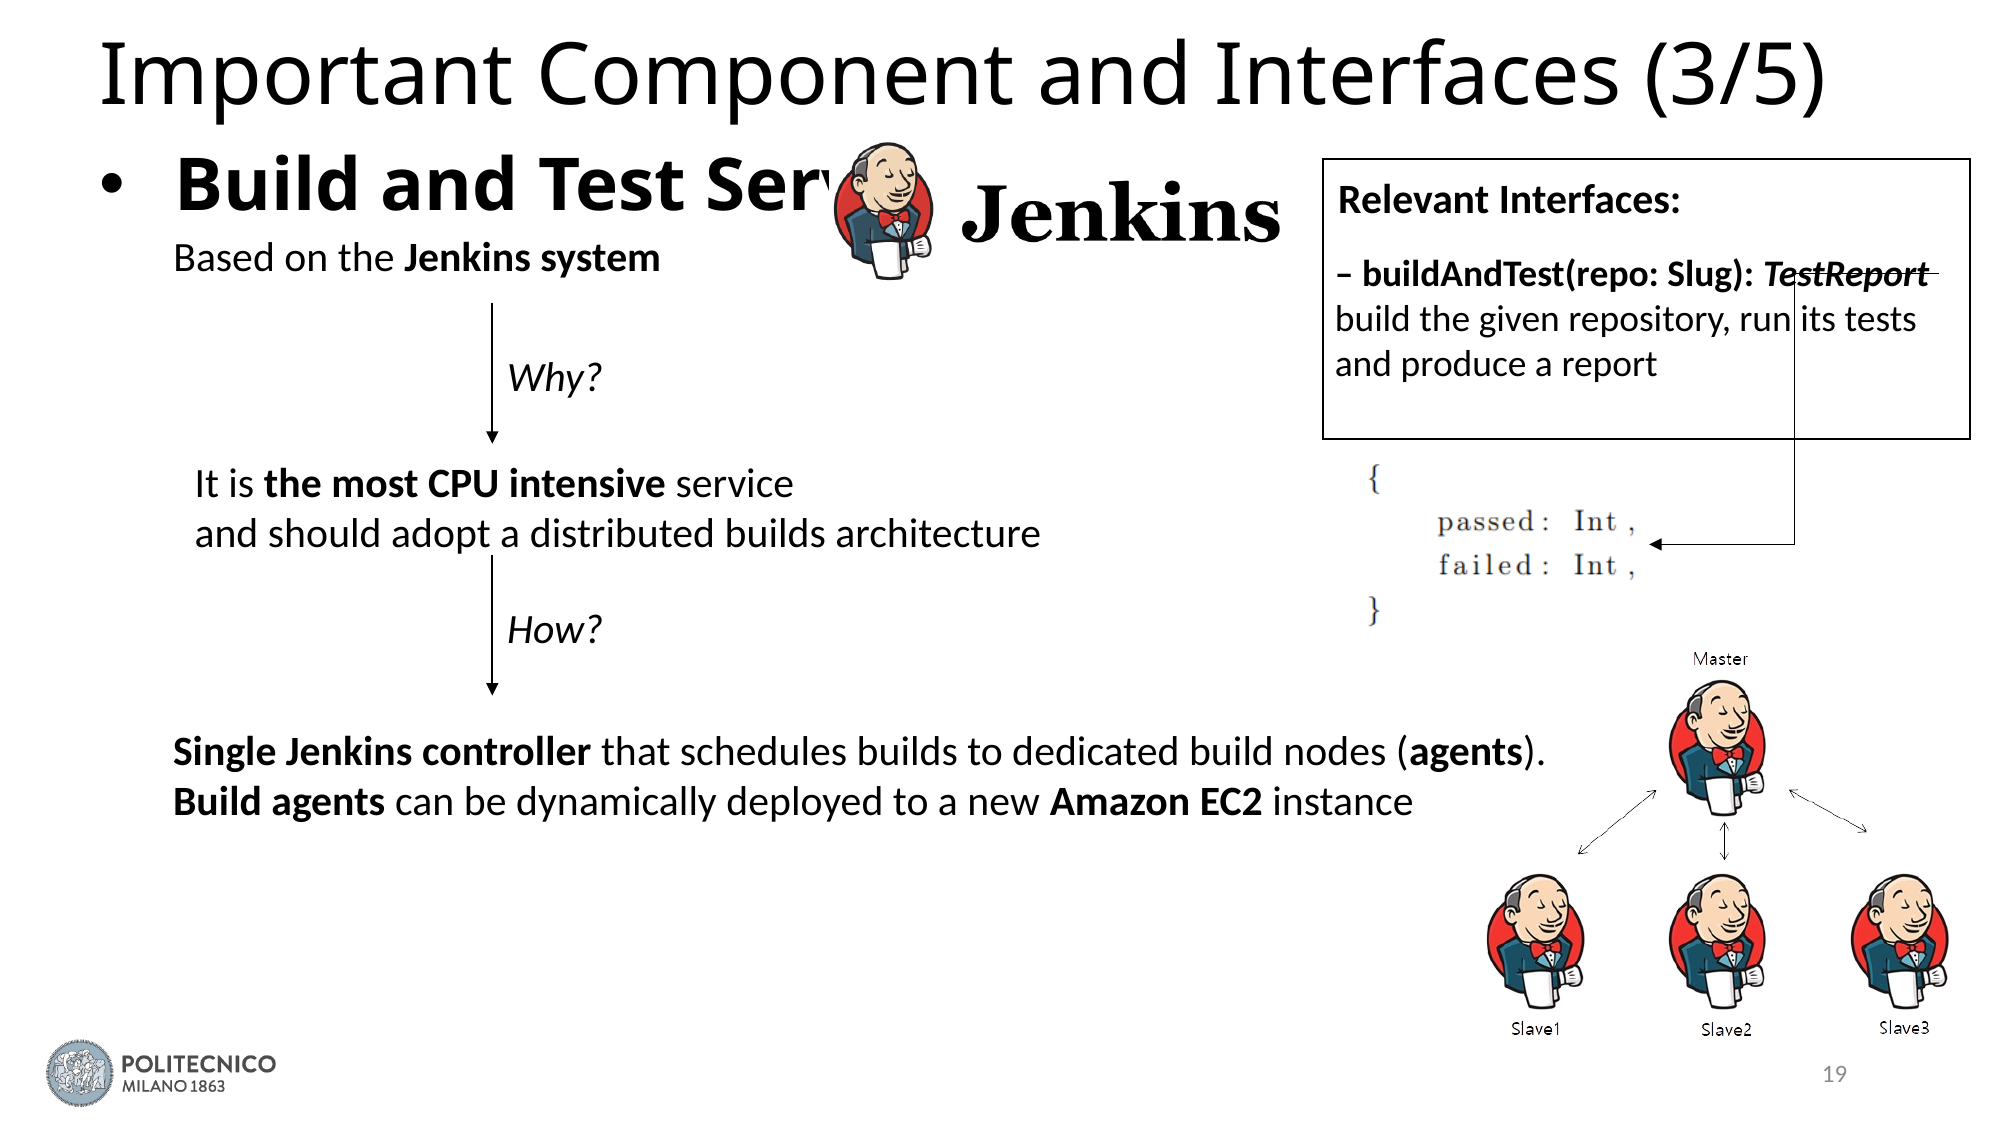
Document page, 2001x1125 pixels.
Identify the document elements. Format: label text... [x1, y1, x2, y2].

text_box Single Jenkins controller that schedules builds to dedicated build nodes (agents). Build agents can be dynamically deployed to a new Amazon EC2 instance [158, 716, 1470, 832]
picture [829, 140, 1284, 281]
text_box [1649, 273, 1940, 545]
text_box Why? [493, 342, 1322, 407]
picture [1365, 454, 1650, 634]
slide_number 9 [21, 1014, 300, 1125]
text_box Relevant Interfaces: [1323, 164, 1956, 230]
text_box Based on the Jenkins system [158, 222, 742, 338]
text_box – buildAndTest(repo: Slug): TestReport build the given repository, run its tests and produce a report [1320, 241, 1953, 391]
text_box [1322, 158, 1971, 440]
text_box It is the most CPU intensive service and should adopt a distributed builds architecture [179, 448, 1180, 564]
text_box How? [493, 593, 916, 659]
title Important Component and Interfaces (3/5) [84, 10, 1940, 143]
text_box Build and Test Service [84, 121, 1939, 253]
slide_number 19 [1412, 1042, 1863, 1103]
picture [1470, 641, 1970, 1050]
